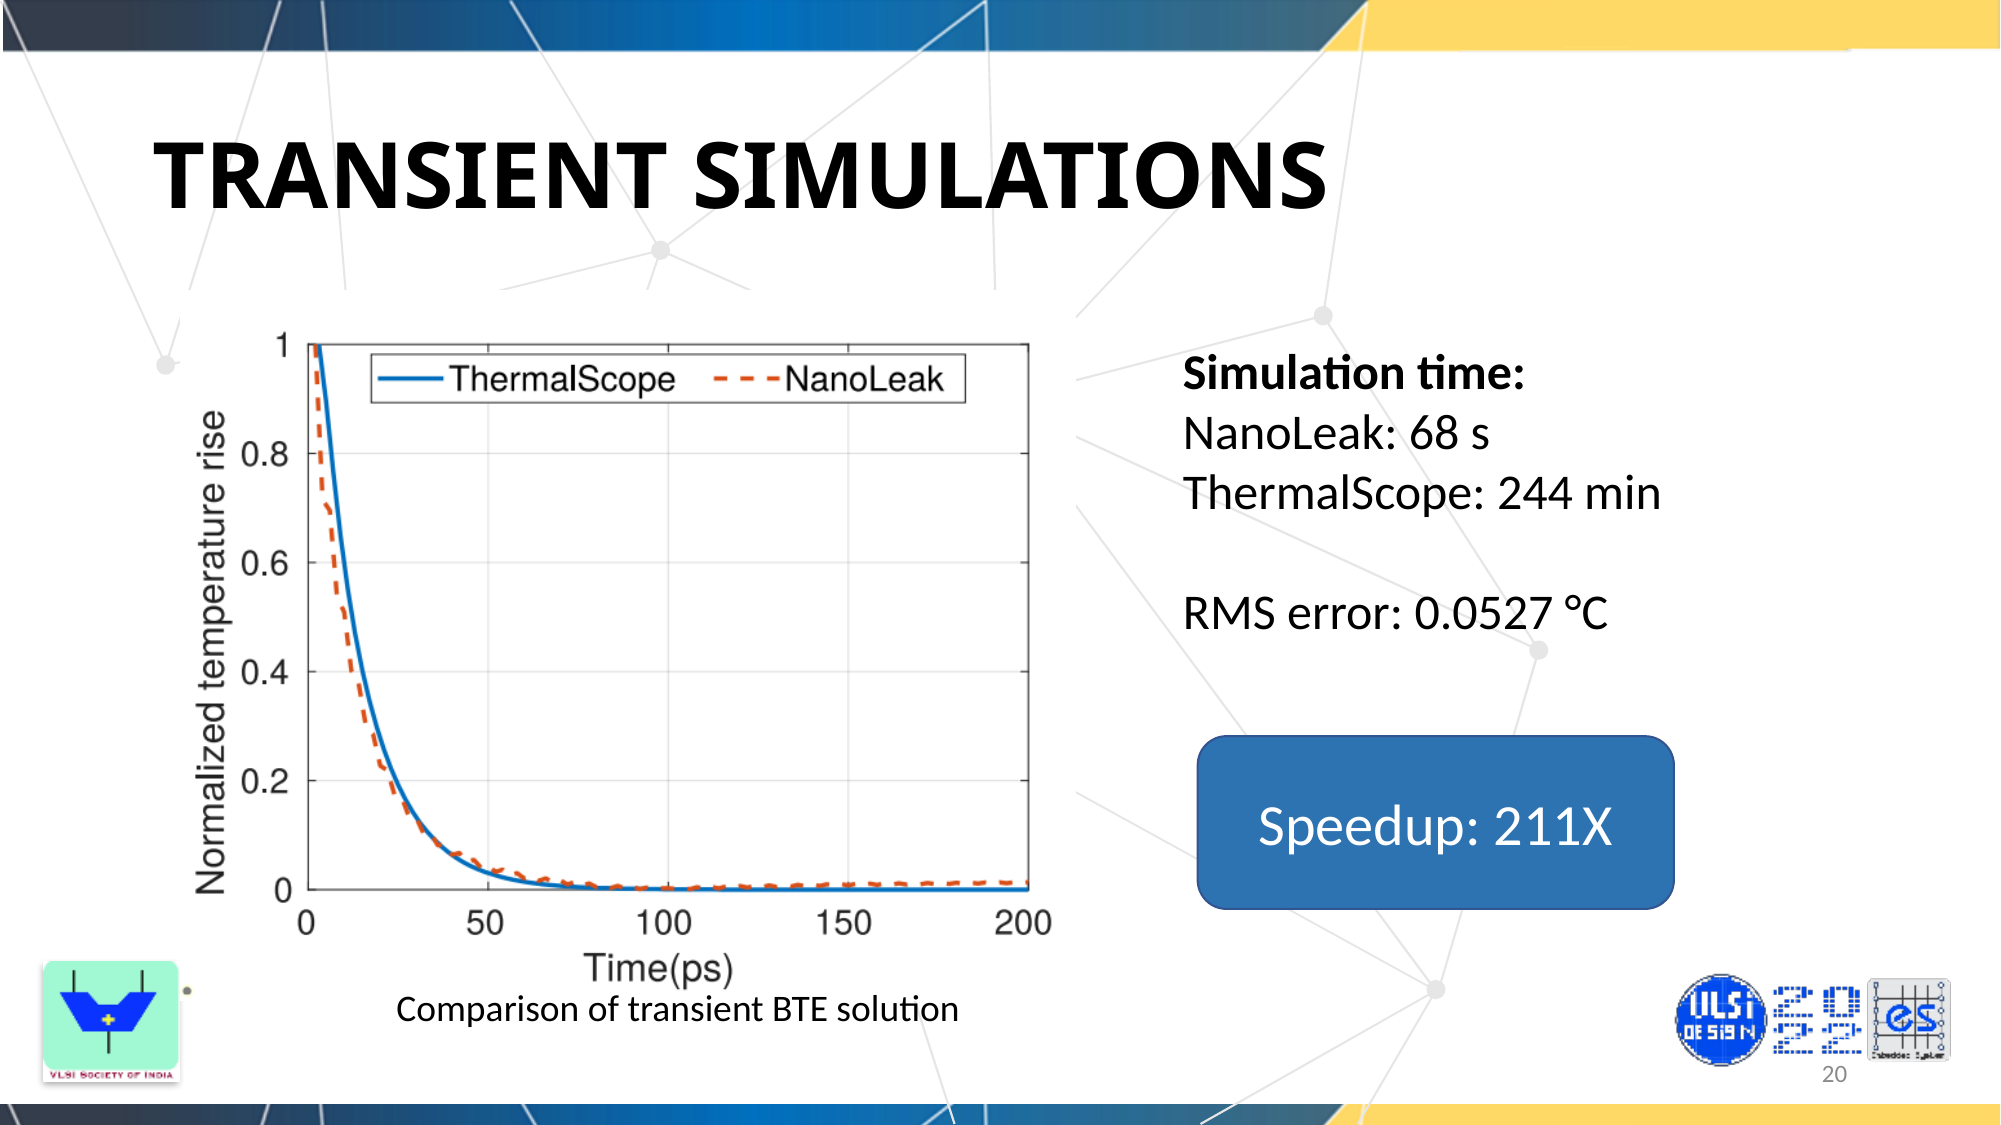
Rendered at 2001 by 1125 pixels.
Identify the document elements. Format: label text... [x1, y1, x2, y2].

text_box Simulation time: NanoLeak: 68 s ThermalScope: 244 min RMS error: 0.0527 °C [1168, 332, 1678, 647]
picture [1360, 1104, 2001, 1125]
title TRANSIENT SIMULATIONS [137, 69, 1462, 288]
text_box Comparison of transient BTE solution [381, 1001, 976, 1036]
slide_number 20 [1412, 1042, 1863, 1103]
picture [1203, 1104, 1367, 1125]
picture [3, 0, 2001, 60]
text_box Speedup: 211X [1196, 735, 1675, 910]
picture [0, 1104, 953, 1125]
picture [43, 290, 1076, 1082]
picture [950, 1104, 1231, 1125]
picture [1669, 968, 1957, 1073]
